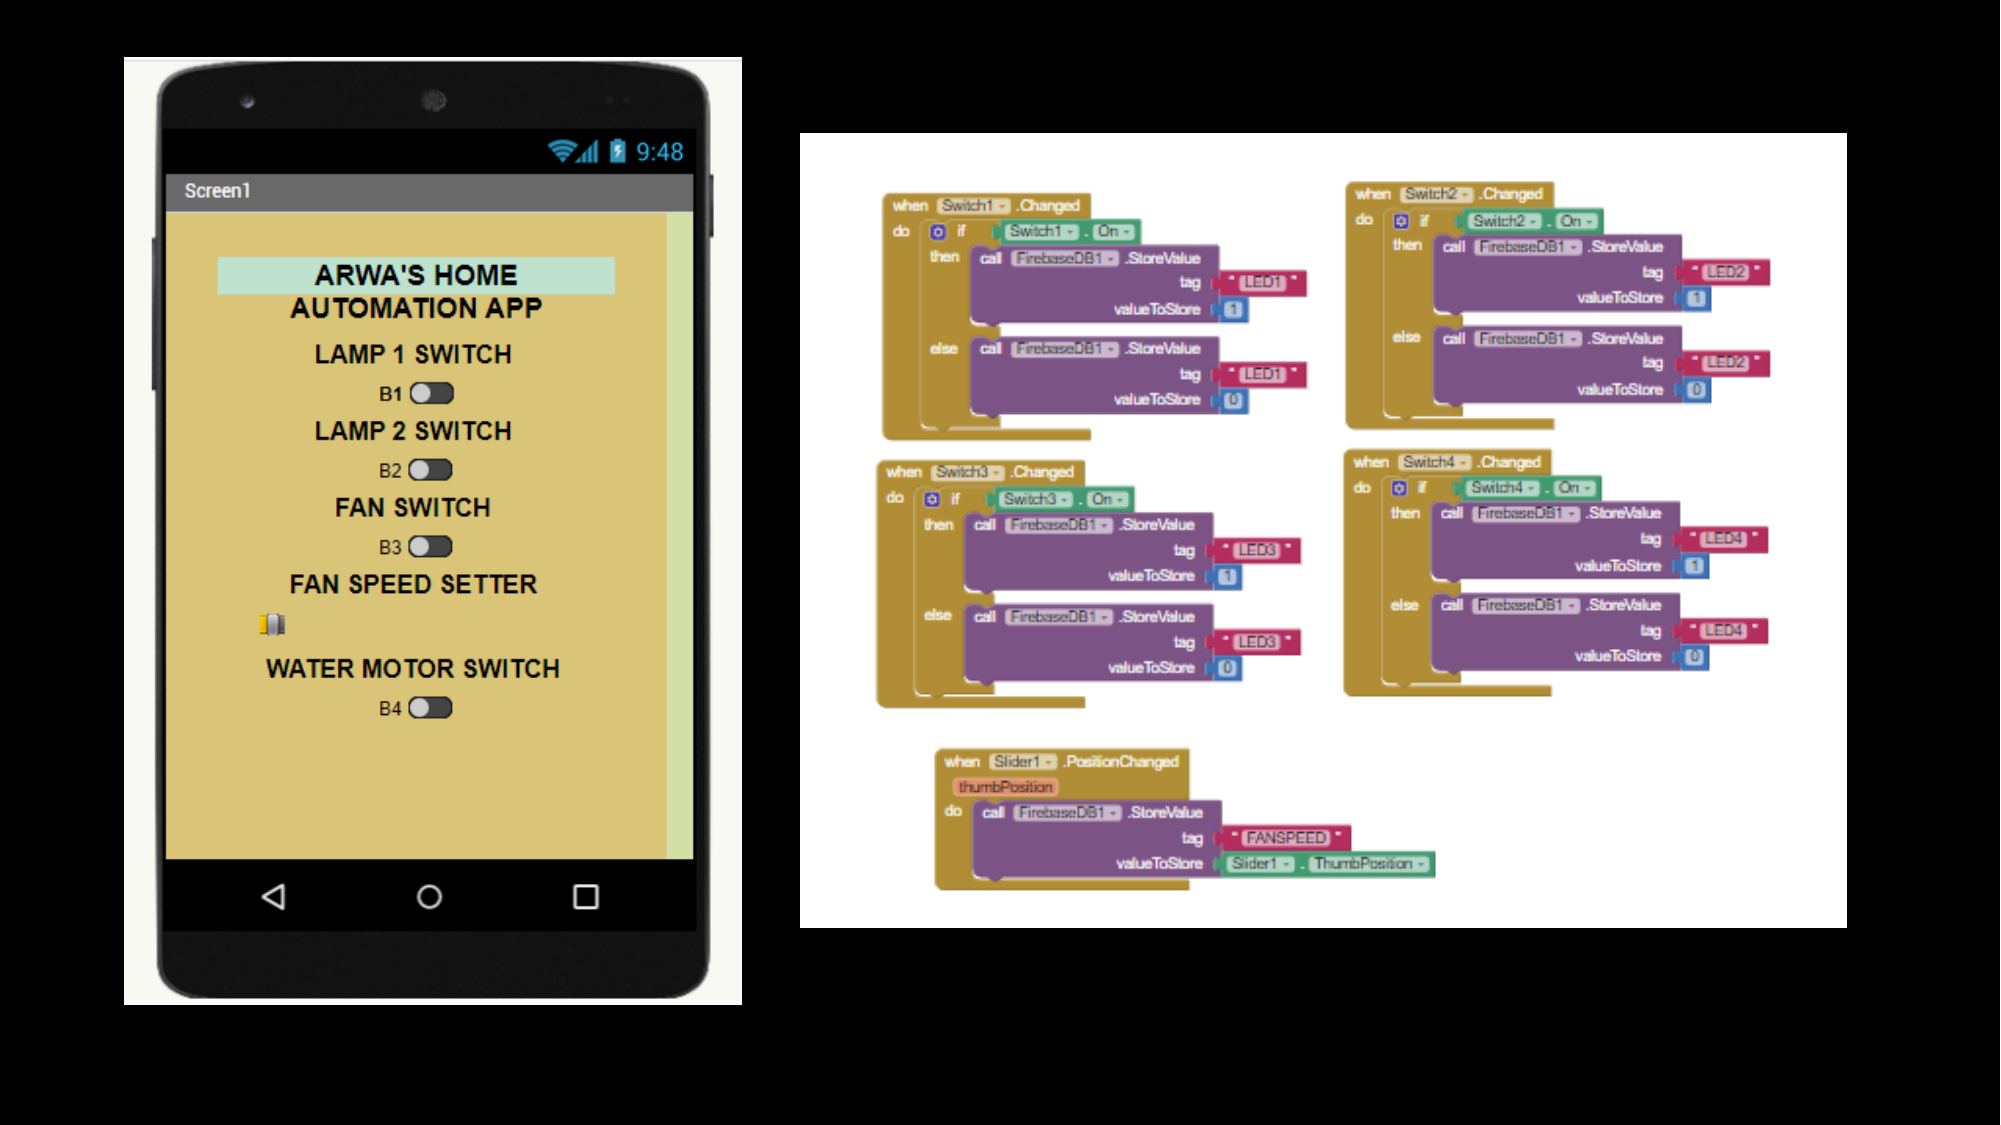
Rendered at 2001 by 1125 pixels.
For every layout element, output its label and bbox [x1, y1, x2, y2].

picture [124, 57, 742, 1005]
picture [799, 133, 1847, 928]
